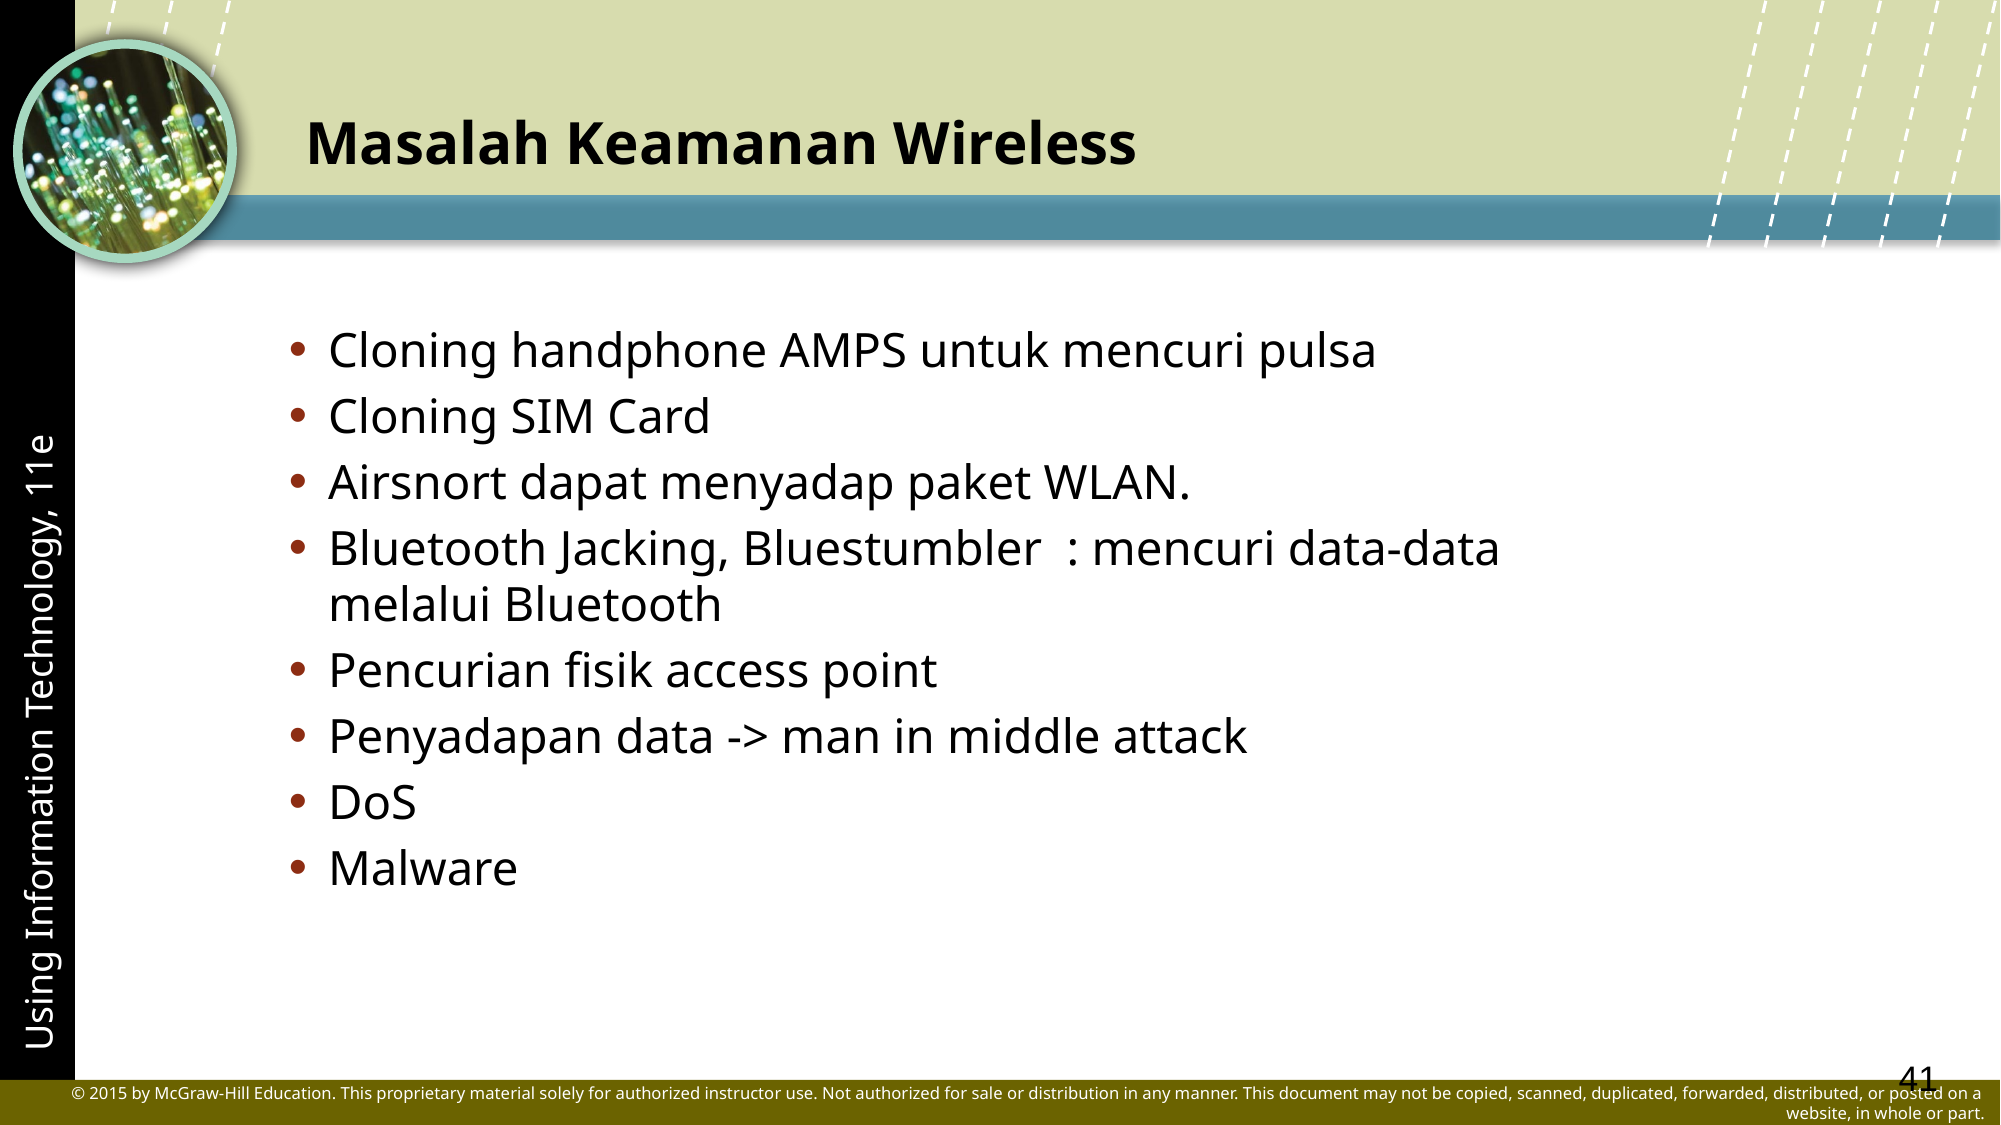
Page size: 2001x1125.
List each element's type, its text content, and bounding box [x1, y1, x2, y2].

list Cloning handphone AMPS untuk mencuri pulsa Cloning SIM Card Airsnort dapat menyadap paket WLAN. Bluetooth Jacking, Bluestumbler : mencuri data-data melalui Bluetooth Pencurian fisik access point Penyadapan data -> man in middle attack DoS Malware [278, 315, 1679, 903]
picture [23, 49, 227, 253]
title Masalah Keamanan Wireless [294, 91, 488, 191]
text_box [488, 91, 2000, 336]
